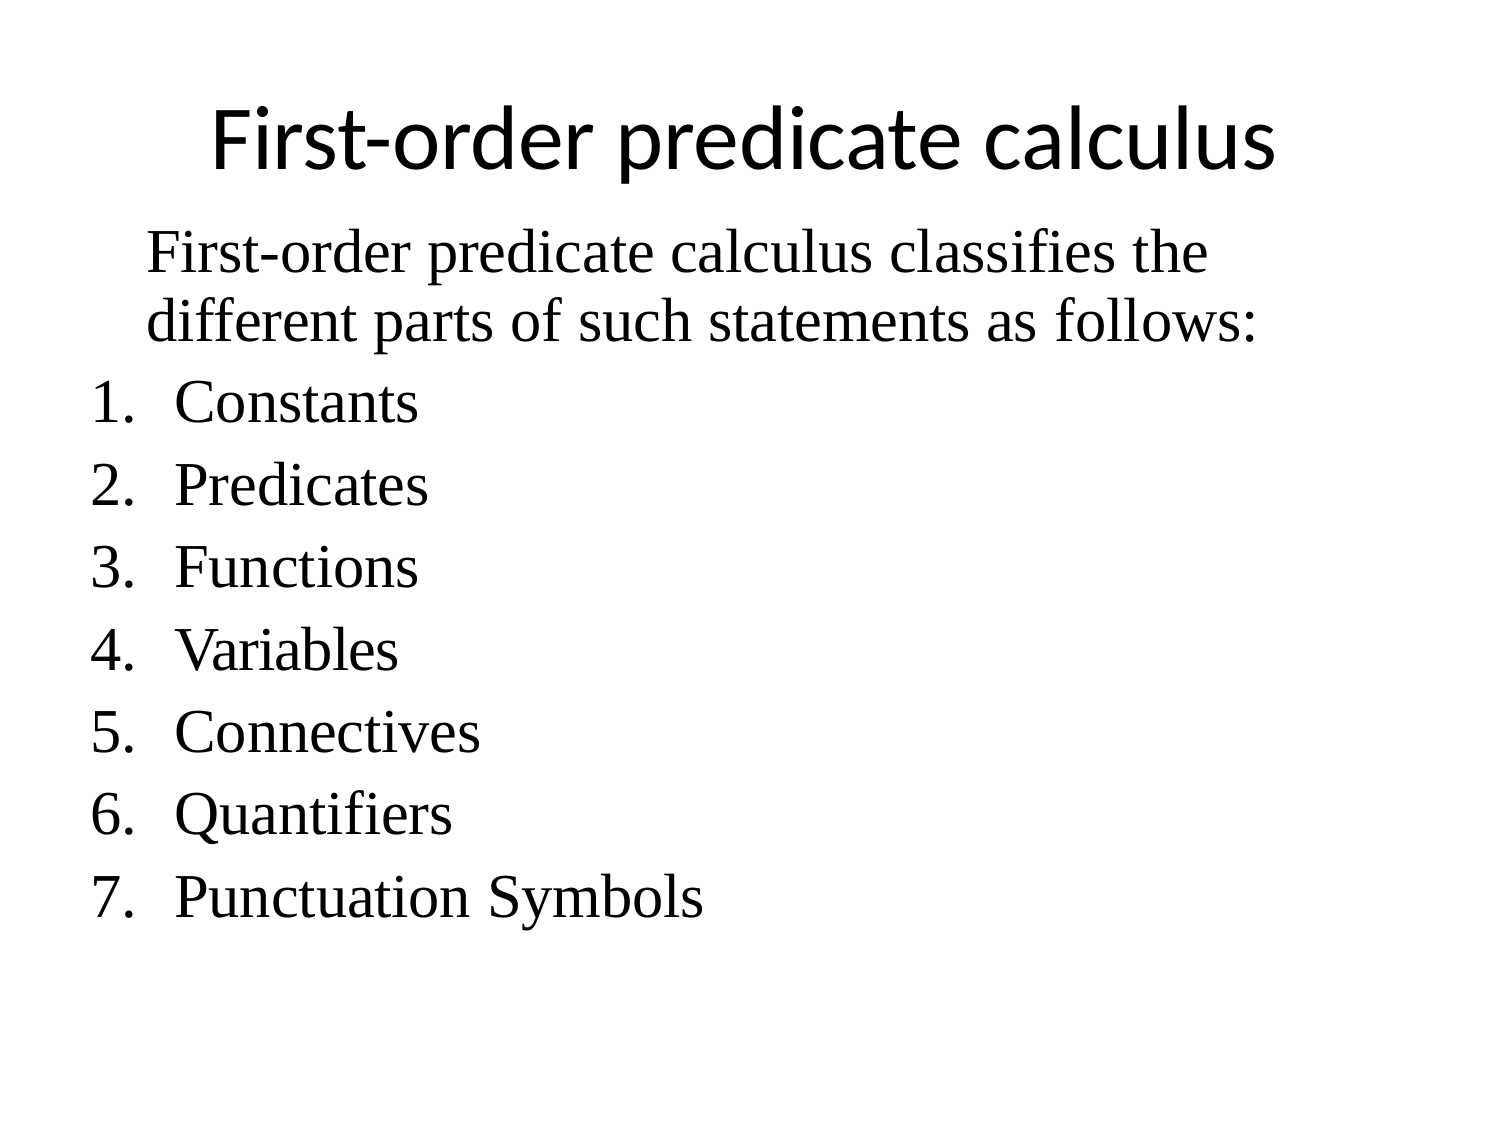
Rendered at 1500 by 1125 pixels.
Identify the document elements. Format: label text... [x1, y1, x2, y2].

title First-order predicate calculus [208, 75, 1292, 266]
text_box First-order predicate calculus classifies the different parts of such statements as follows: Constants Predicates Functions Variables Connectives Quantifiers Punctuation Symbols [87, 206, 1266, 930]
